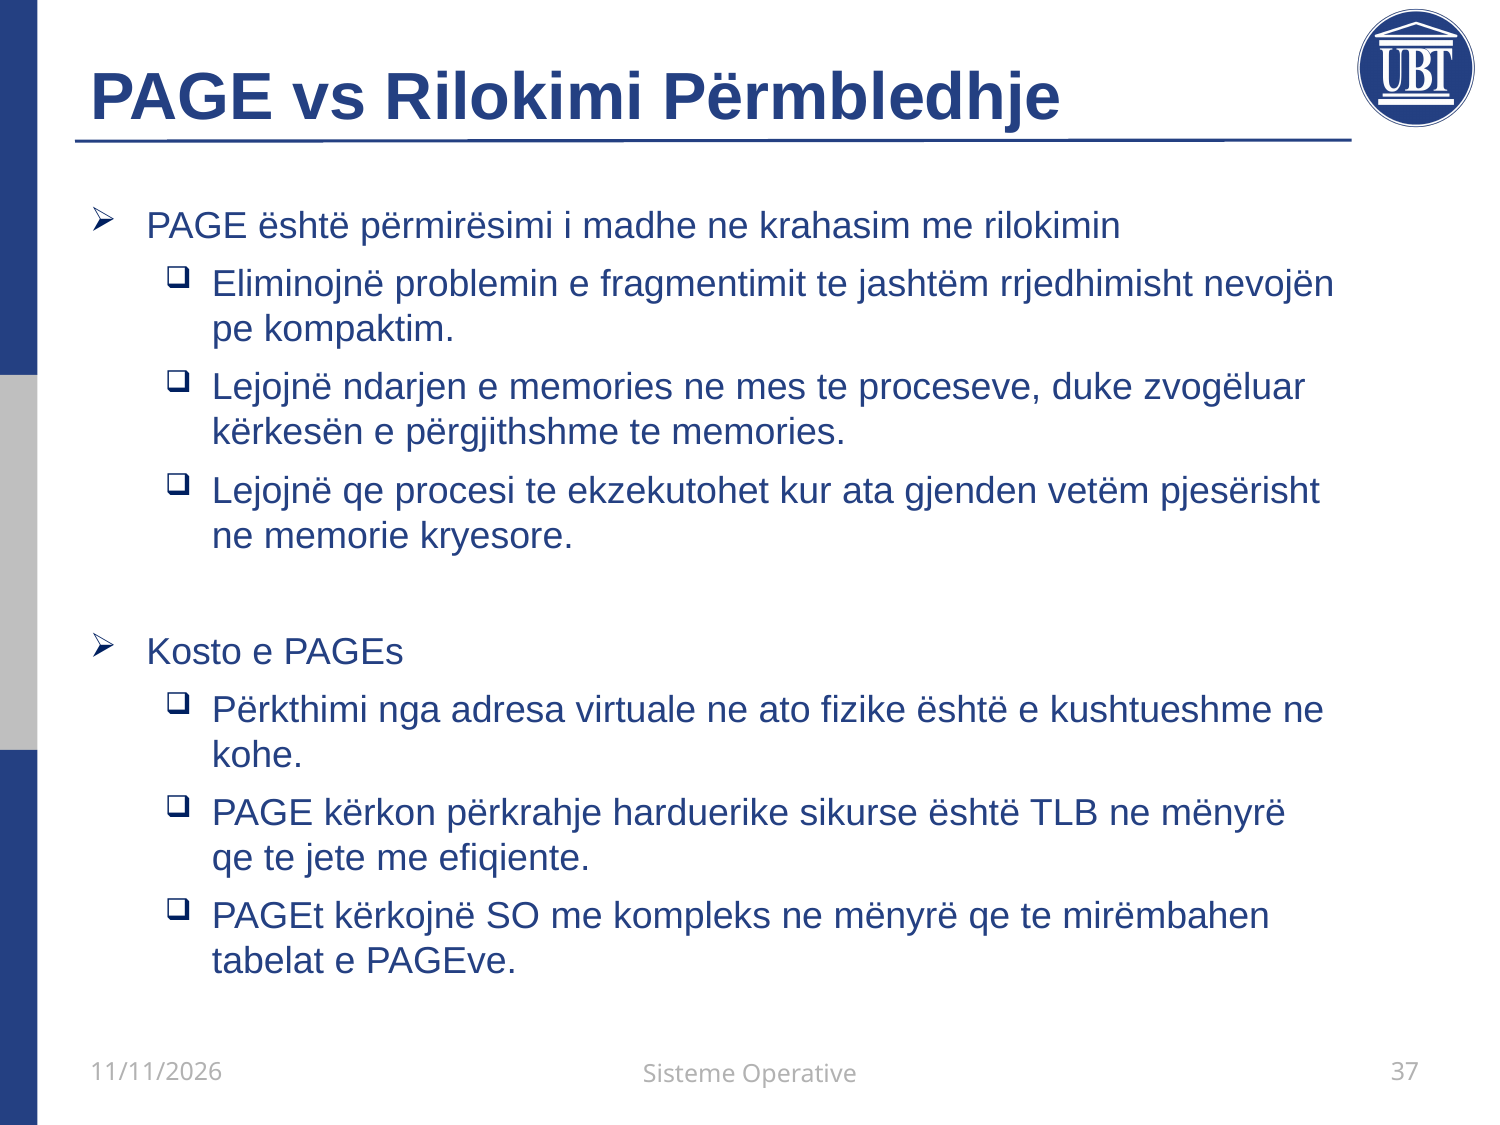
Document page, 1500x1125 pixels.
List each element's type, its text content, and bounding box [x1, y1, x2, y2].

title PAGE vs Rilokimi Përmbledhje [75, 45, 1352, 141]
footer Sisteme Operative [452, 1042, 1048, 1103]
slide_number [75, 1042, 381, 1103]
slide_number 37 [1050, 1042, 1435, 1103]
picture [1351, 5, 1481, 136]
list PAGE është përmirësimi i madhe ne krahasim me rilokimin Eliminojnë problemin e fragmentimit te jashtëm rrjedhimisht nevojën pe kompaktim. Lejojnë ndarjen e memories ne mes te proceseve, duke zvogëluar kërkesën e përgjithshme te memories. Lejojnë qe procesi te ekzekutohet kur ata gjenden vetëm pjesërisht ne memorie kryesore. Kosto e PAGEs Përkthimi nga adresa virtuale ne ato fizike është e kushtueshme ne kohe. PAGE kërkon përkrahje harduerike sikurse është TLB ne mënyrë qe te jete me efiqiente. PAGEt kërkojnë SO me kompleks ne mënyrë qe te mirëmbahen tabelat e PAGEve. [75, 193, 1352, 1007]
